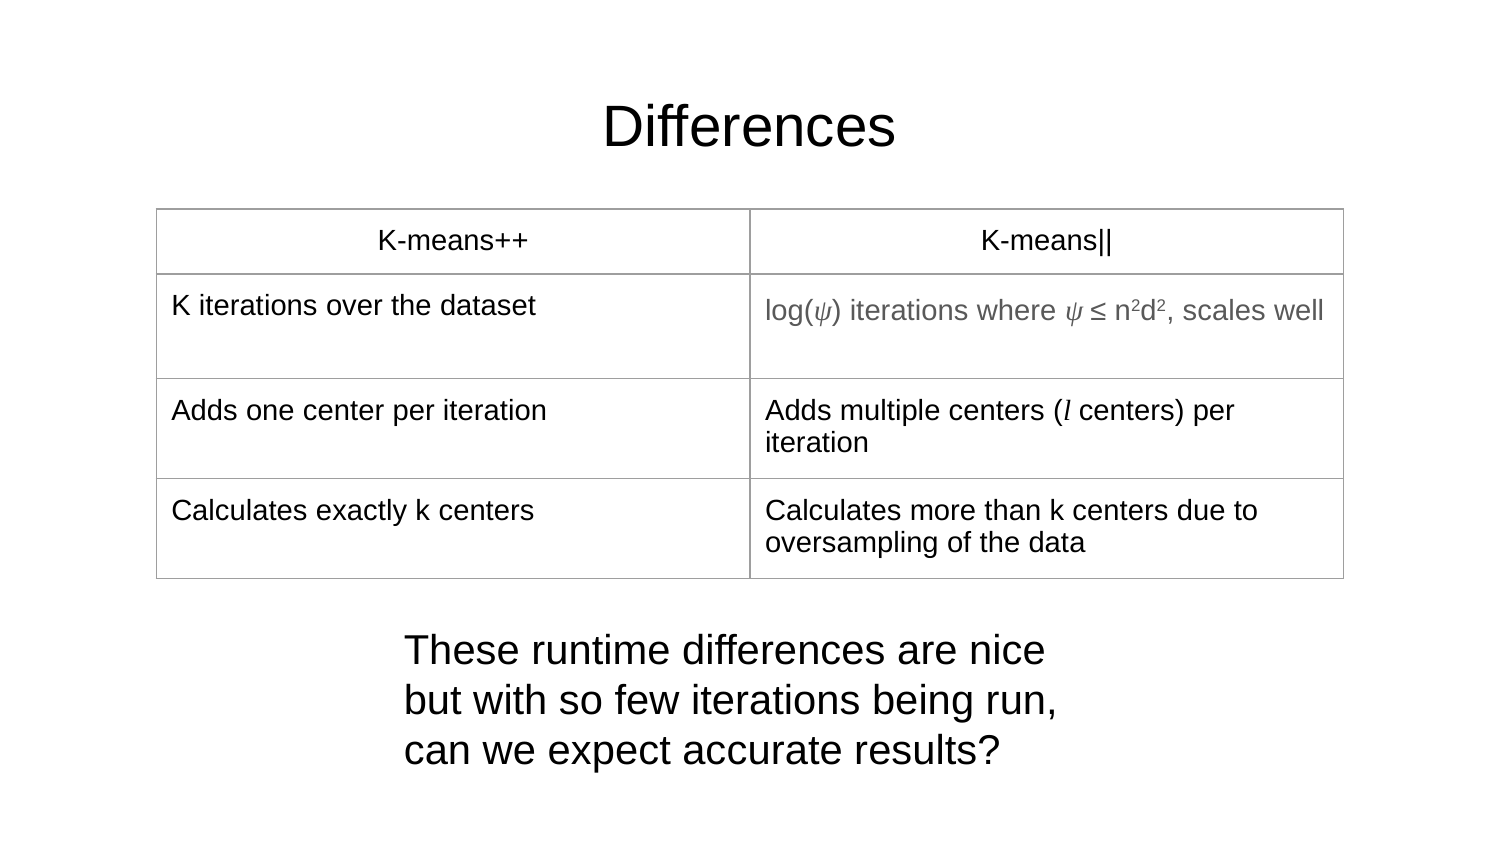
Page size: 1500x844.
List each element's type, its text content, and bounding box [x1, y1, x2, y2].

table_cell log(ψ) iterations where ψ ≤ n2d2, scales well [751, 275, 1343, 378]
table_header K-means|| [751, 210, 1343, 273]
table_header K-means++ [157, 210, 749, 273]
table_cell Adds one center per iteration [157, 379, 749, 478]
table_cell K iterations over the dataset [157, 275, 749, 378]
table_cell Calculates more than k centers due to oversampling of the data [751, 479, 1343, 578]
title Differences [51, 72, 1449, 167]
table_cell Calculates exactly k centers [157, 479, 749, 578]
table_cell Adds multiple centers (l centers) per iteration [751, 379, 1343, 478]
text_box These runtime differences are nice but with so few iterations being run, can we expect accurate results? [388, 608, 1112, 779]
